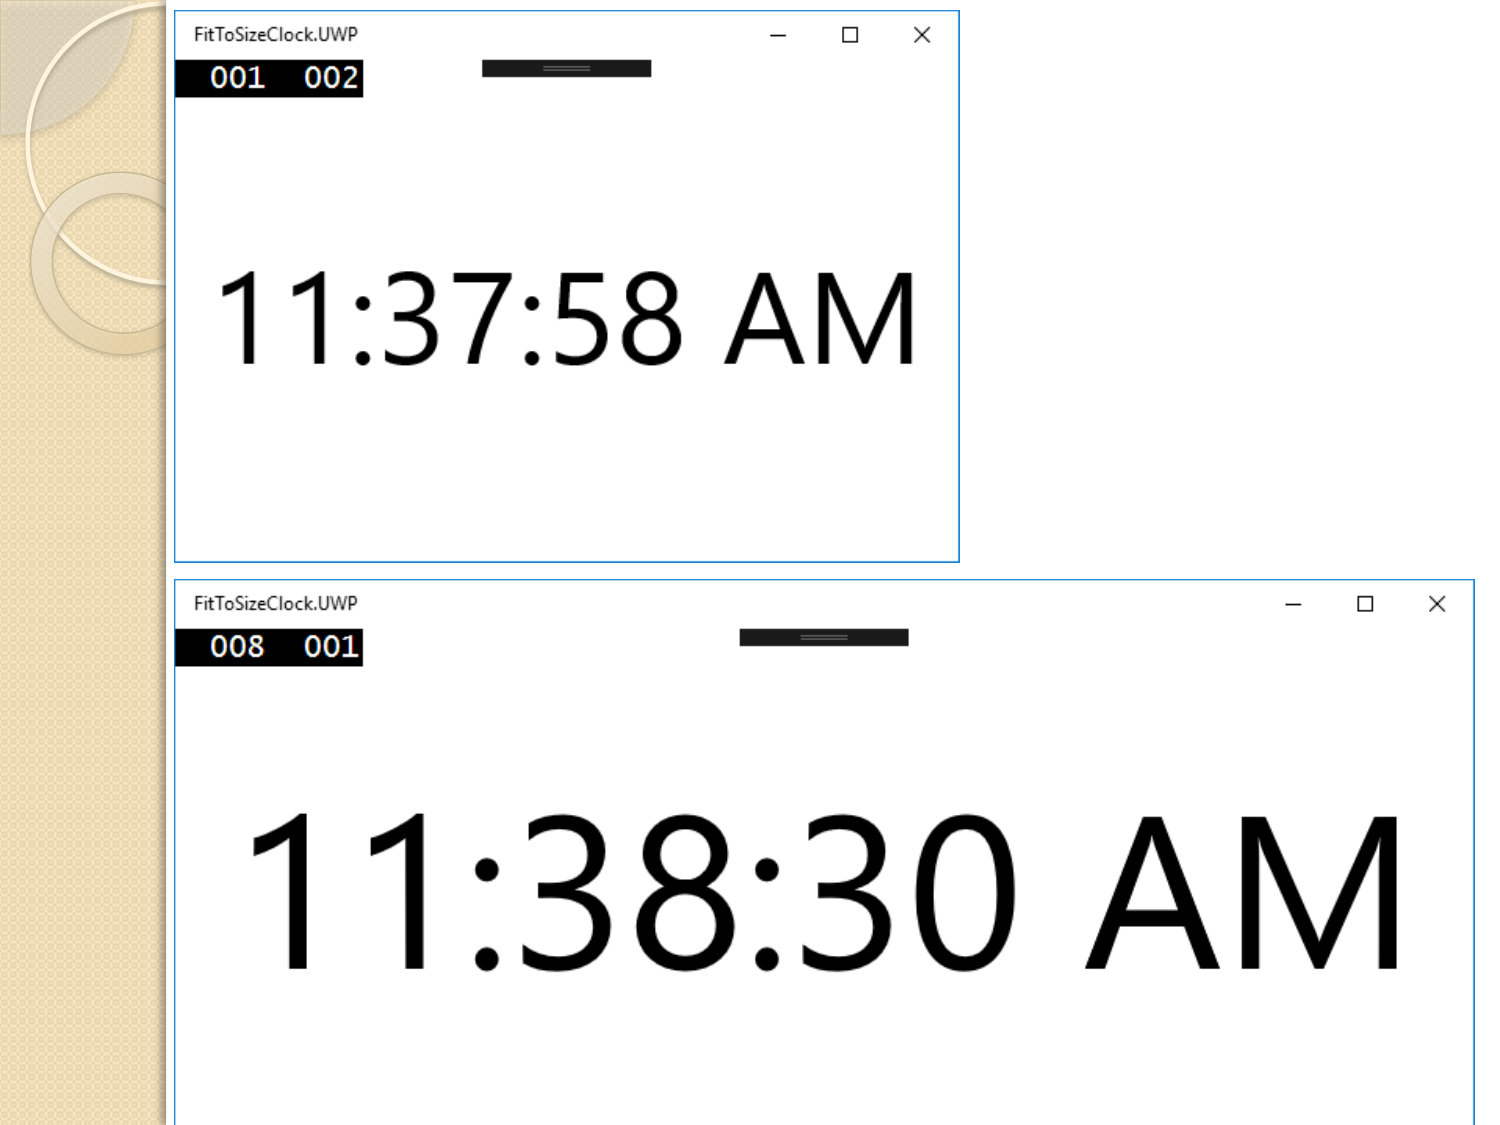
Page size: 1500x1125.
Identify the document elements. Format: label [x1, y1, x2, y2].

picture [174, 10, 960, 563]
picture [174, 579, 1476, 1125]
